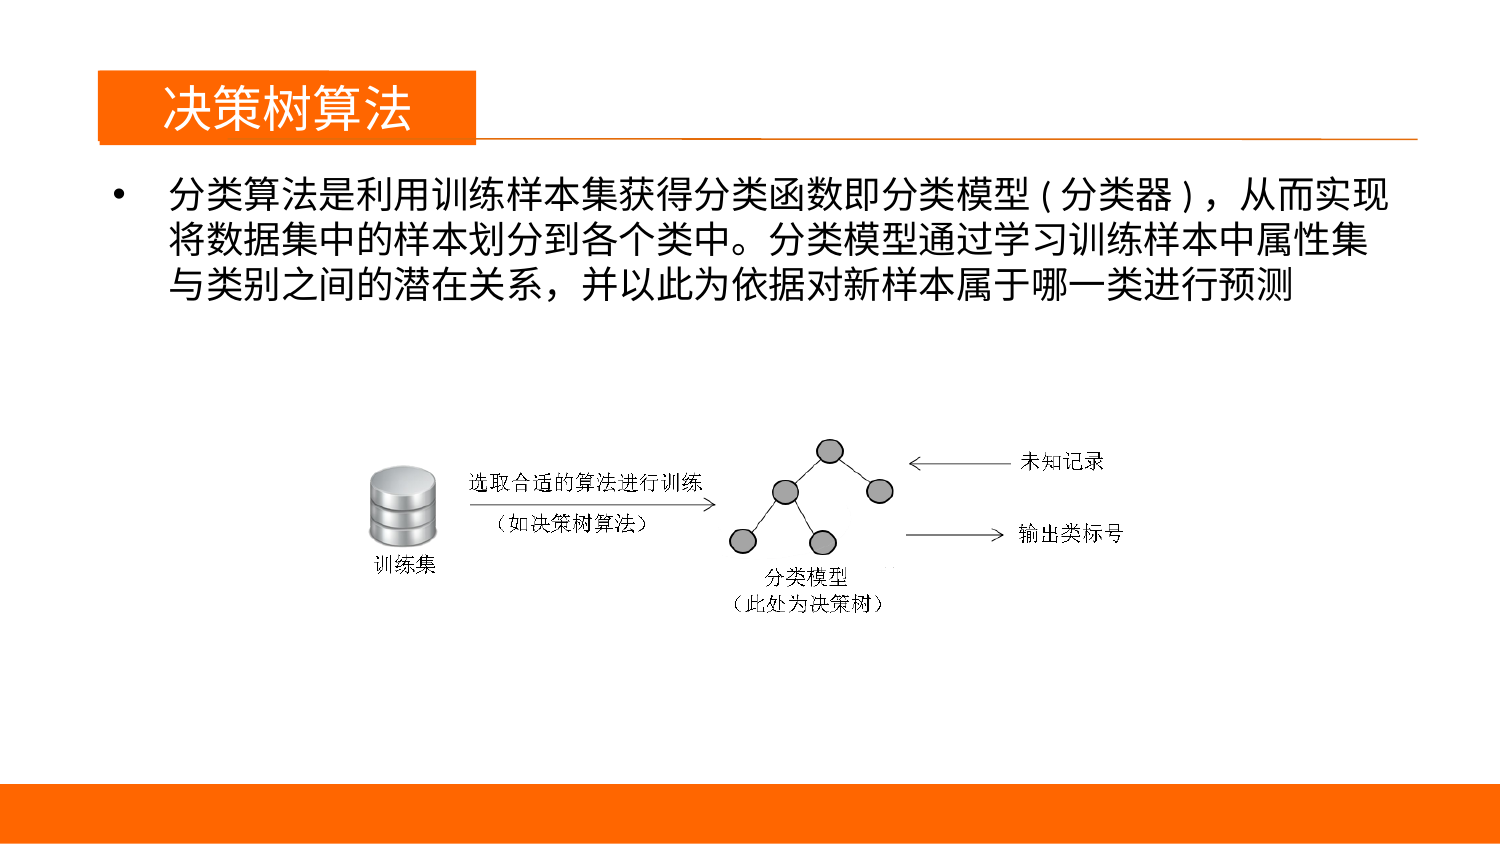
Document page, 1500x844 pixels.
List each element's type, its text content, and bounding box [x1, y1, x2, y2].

text_box 分类算法是利用训练样本集获得分类函数即分类模型(分类器)，从而实现将数据集中的样本划分到各个类中。分类模型通过学习训练样本中属性集与类别之间的潜在关系，并以此为依据对新样本属于哪一类进行预测 [97, 164, 1418, 314]
text_box 决策树算法 [99, 70, 477, 146]
picture [350, 421, 1150, 624]
text_box [96, 68, 331, 143]
text_box 议程 [228, 140, 477, 146]
text_box [0, 782, 1500, 844]
